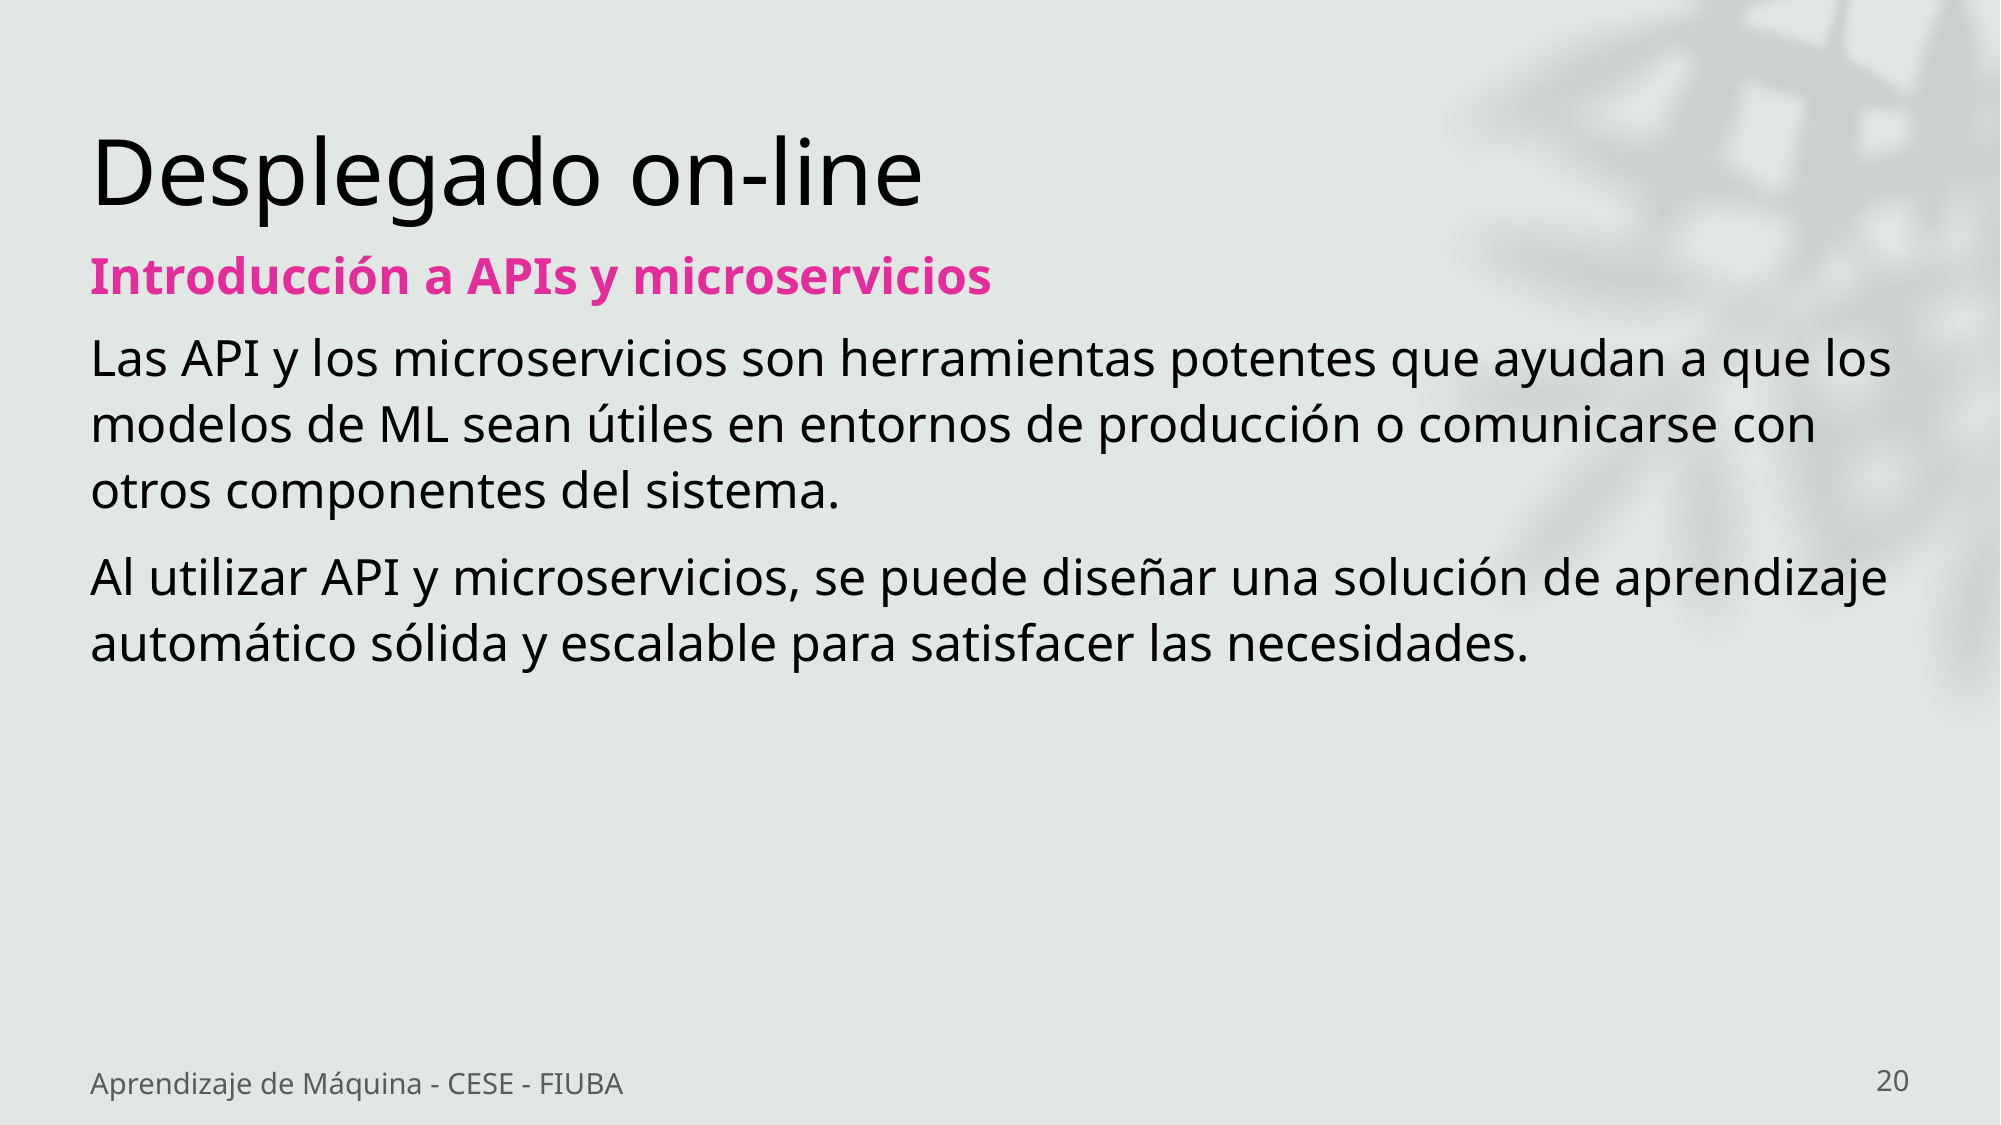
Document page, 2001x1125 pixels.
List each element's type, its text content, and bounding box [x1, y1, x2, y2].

title Desplegado on-line [75, 60, 1863, 278]
list Las API y los microservicios son herramientas potentes que ayudan a que los modelos de ML sean útiles en entornos de producción o comunicarse con otros componentes del sistema. Al utilizar API y microservicios, se puede diseñar una solución de aprendizaje automático sólida y escalable para satisfacer las necesidades. [75, 313, 1925, 1009]
text_box Introducción a APIs y microservicios [75, 237, 1222, 313]
footer Aprendizaje de Máquina - CESE - FIUBA [75, 1052, 751, 1113]
slide_number 20 [1474, 1052, 1925, 1113]
